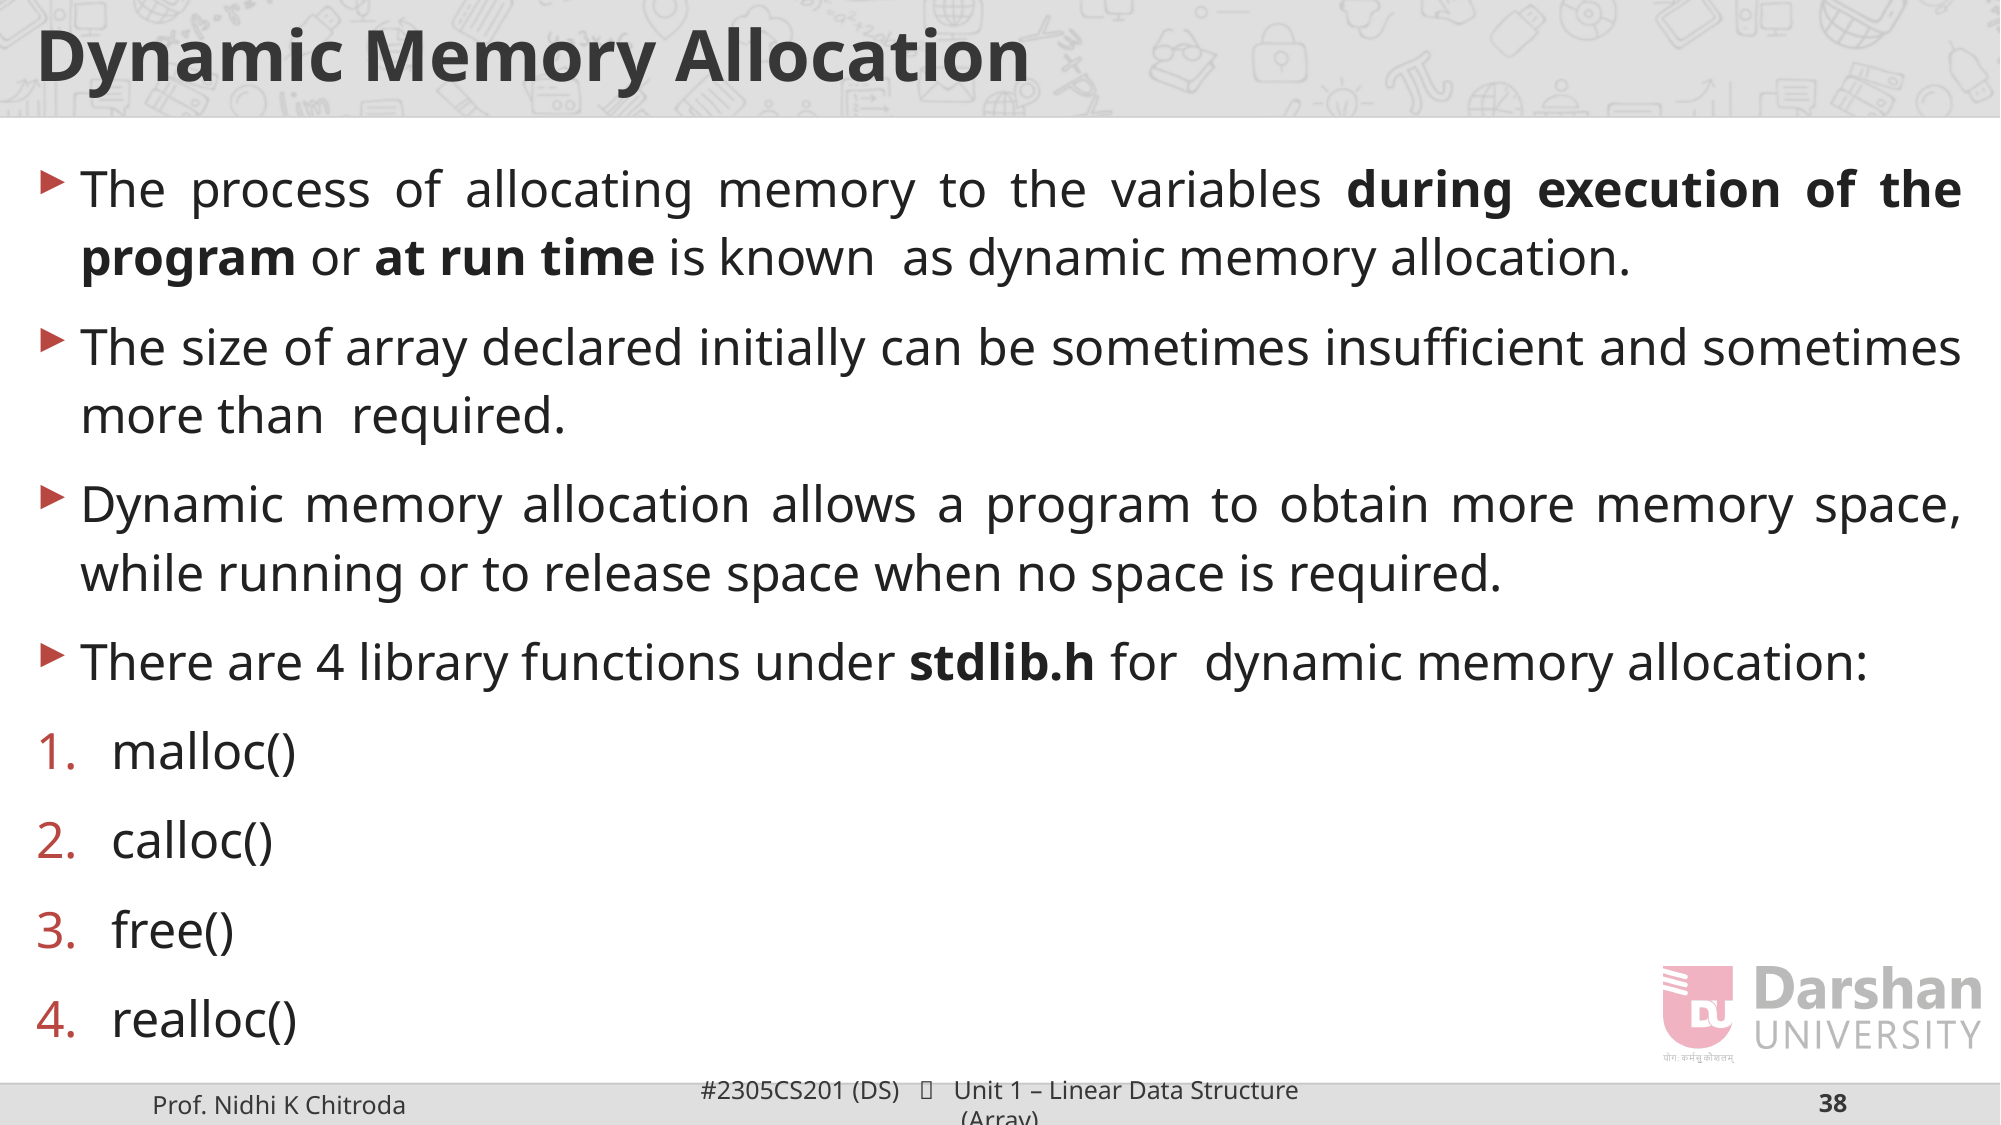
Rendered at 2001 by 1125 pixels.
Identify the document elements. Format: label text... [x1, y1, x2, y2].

title Dynamic Memory Allocation [0, 0, 2000, 117]
list Dynamically allocated memory with either calloc() or malloc() does not get return on its own. The programmer must use free() explicitly to release space. Syntax of free(): free(ptr); For Example: float *ptr; ptr=(float*)malloc(25*sizeof(float)); free(ptr); [1663, 966, 1981, 1063]
list The process of allocating memory to the variables during execution of the program or at run time is known as dynamic memory allocation. The size of array declared initially can be sometimes insufficient and sometimes more than required. Dynamic memory allocation allows a program to obtain more memory space, while running or to release space when no space is required. There are 4 library functions under stdlib.h for dynamic memory allocation: malloc() calloc() free() realloc() [21, 141, 1979, 1059]
